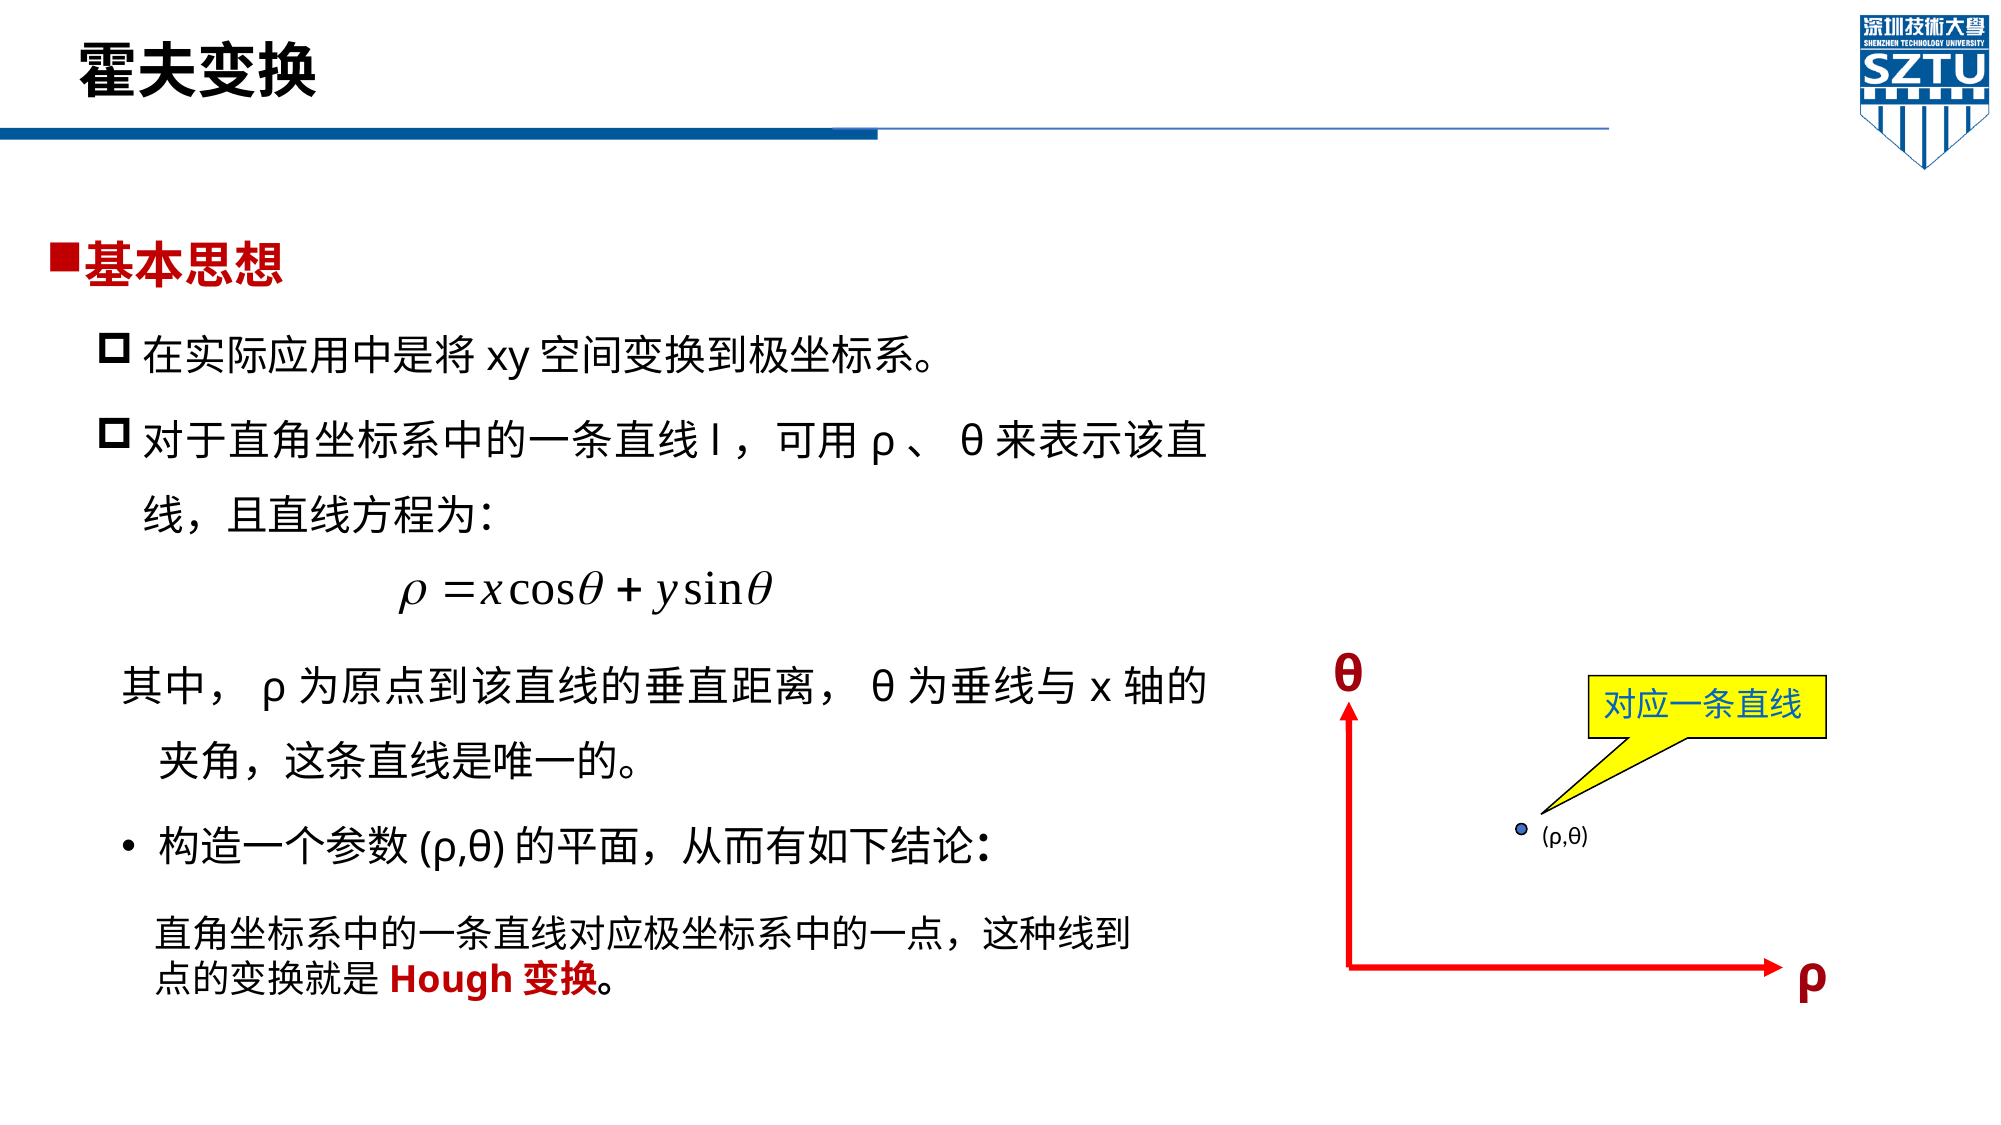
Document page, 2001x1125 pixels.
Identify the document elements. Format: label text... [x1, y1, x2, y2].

text_box 基本思想 在实际应用中是将xy空间变换到极坐标系。 对于直角坐标系中的一条直线l，可用ρ、θ来表示该直线，且直线方程为： 其中，ρ为原点到该直线的垂直距离，θ为垂线与x轴的夹角，这条直线是唯一的。 构造一个参数(ρ,θ)的平面，从而有如下结论： [31, 232, 1225, 1046]
text_box 直角坐标系中的一条直线对应极坐标系中的一点，这种线到点的变换就是Hough变换。 [140, 903, 1148, 1008]
picture [1840, 0, 2001, 179]
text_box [1309, 633, 1839, 1010]
title 霍夫变换 [62, 32, 1929, 113]
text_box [391, 562, 780, 622]
